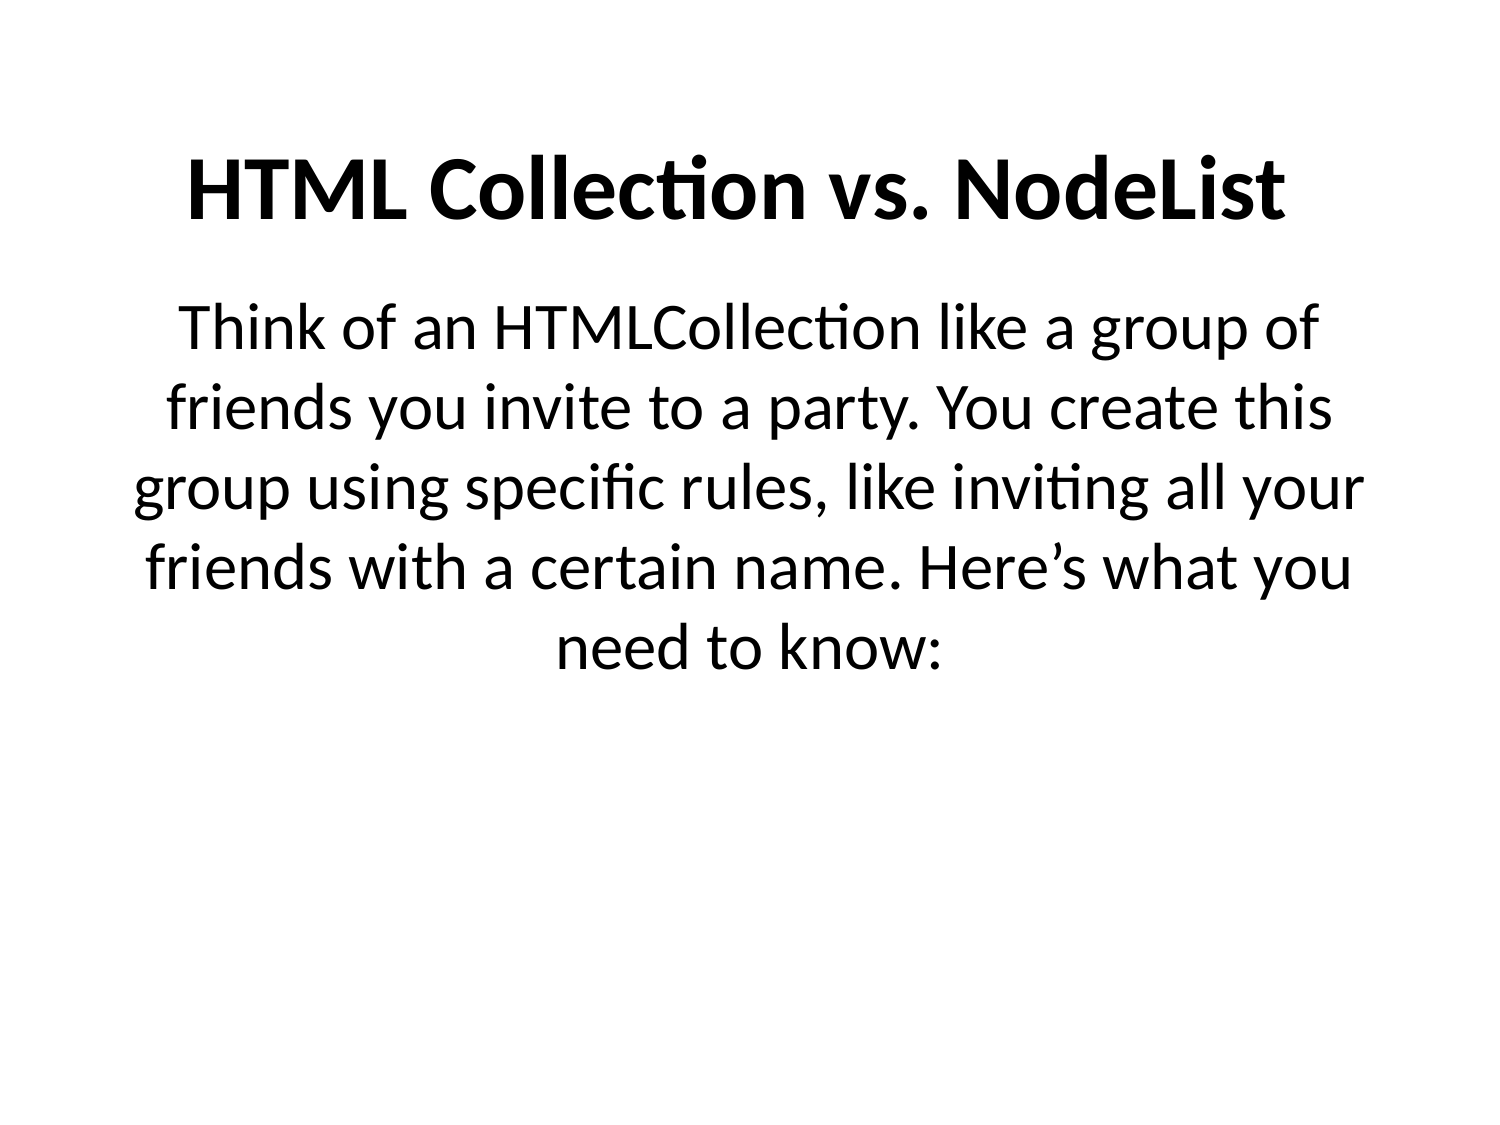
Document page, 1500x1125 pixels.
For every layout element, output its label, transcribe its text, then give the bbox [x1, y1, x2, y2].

title HTML Collection vs. NodeList [99, 62, 1375, 275]
subtitle Think of an HTMLCollection like a group of friends you invite to a party. You create this group using specific rules, like inviting all your friends with a certain name. Here’s what you need to know: [75, 275, 1425, 1088]
